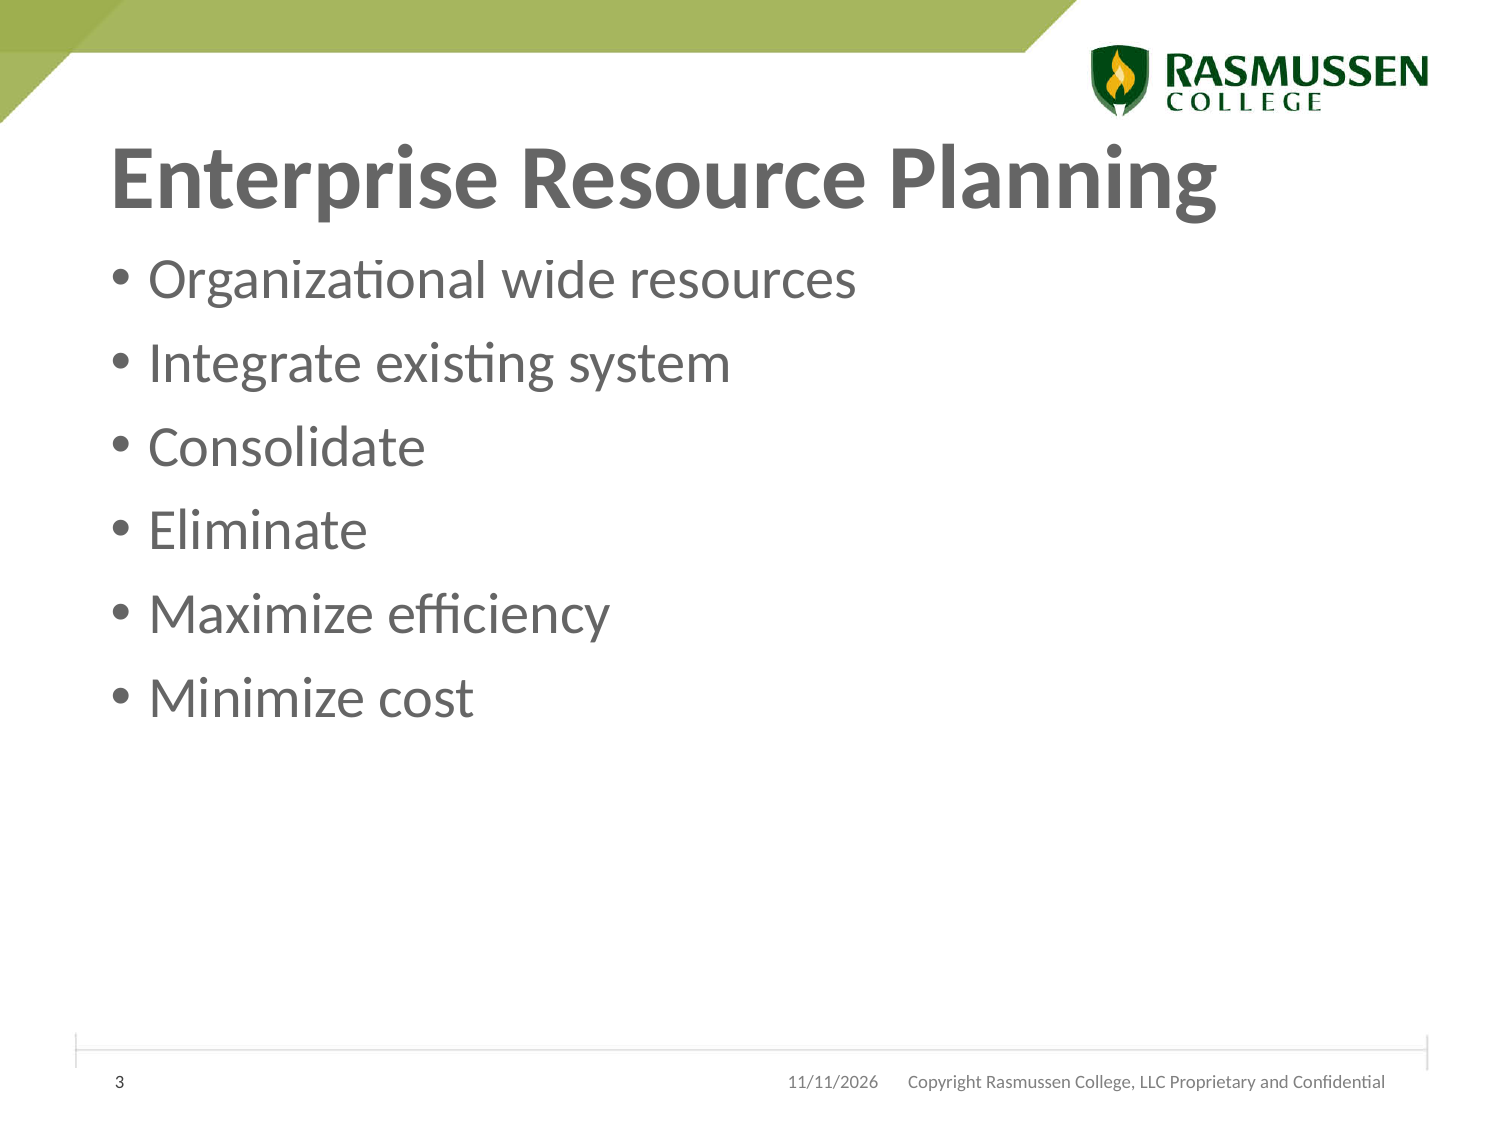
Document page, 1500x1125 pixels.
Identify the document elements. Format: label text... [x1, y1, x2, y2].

list Organizational wide resources Integrate existing system Consolidate Eliminate Maximize efficiency Minimize cost [95, 260, 1400, 945]
slide_number 3 [99, 1062, 180, 1125]
picture [0, 0, 1500, 1125]
title Enterprise Resource Planning [95, 122, 1400, 260]
